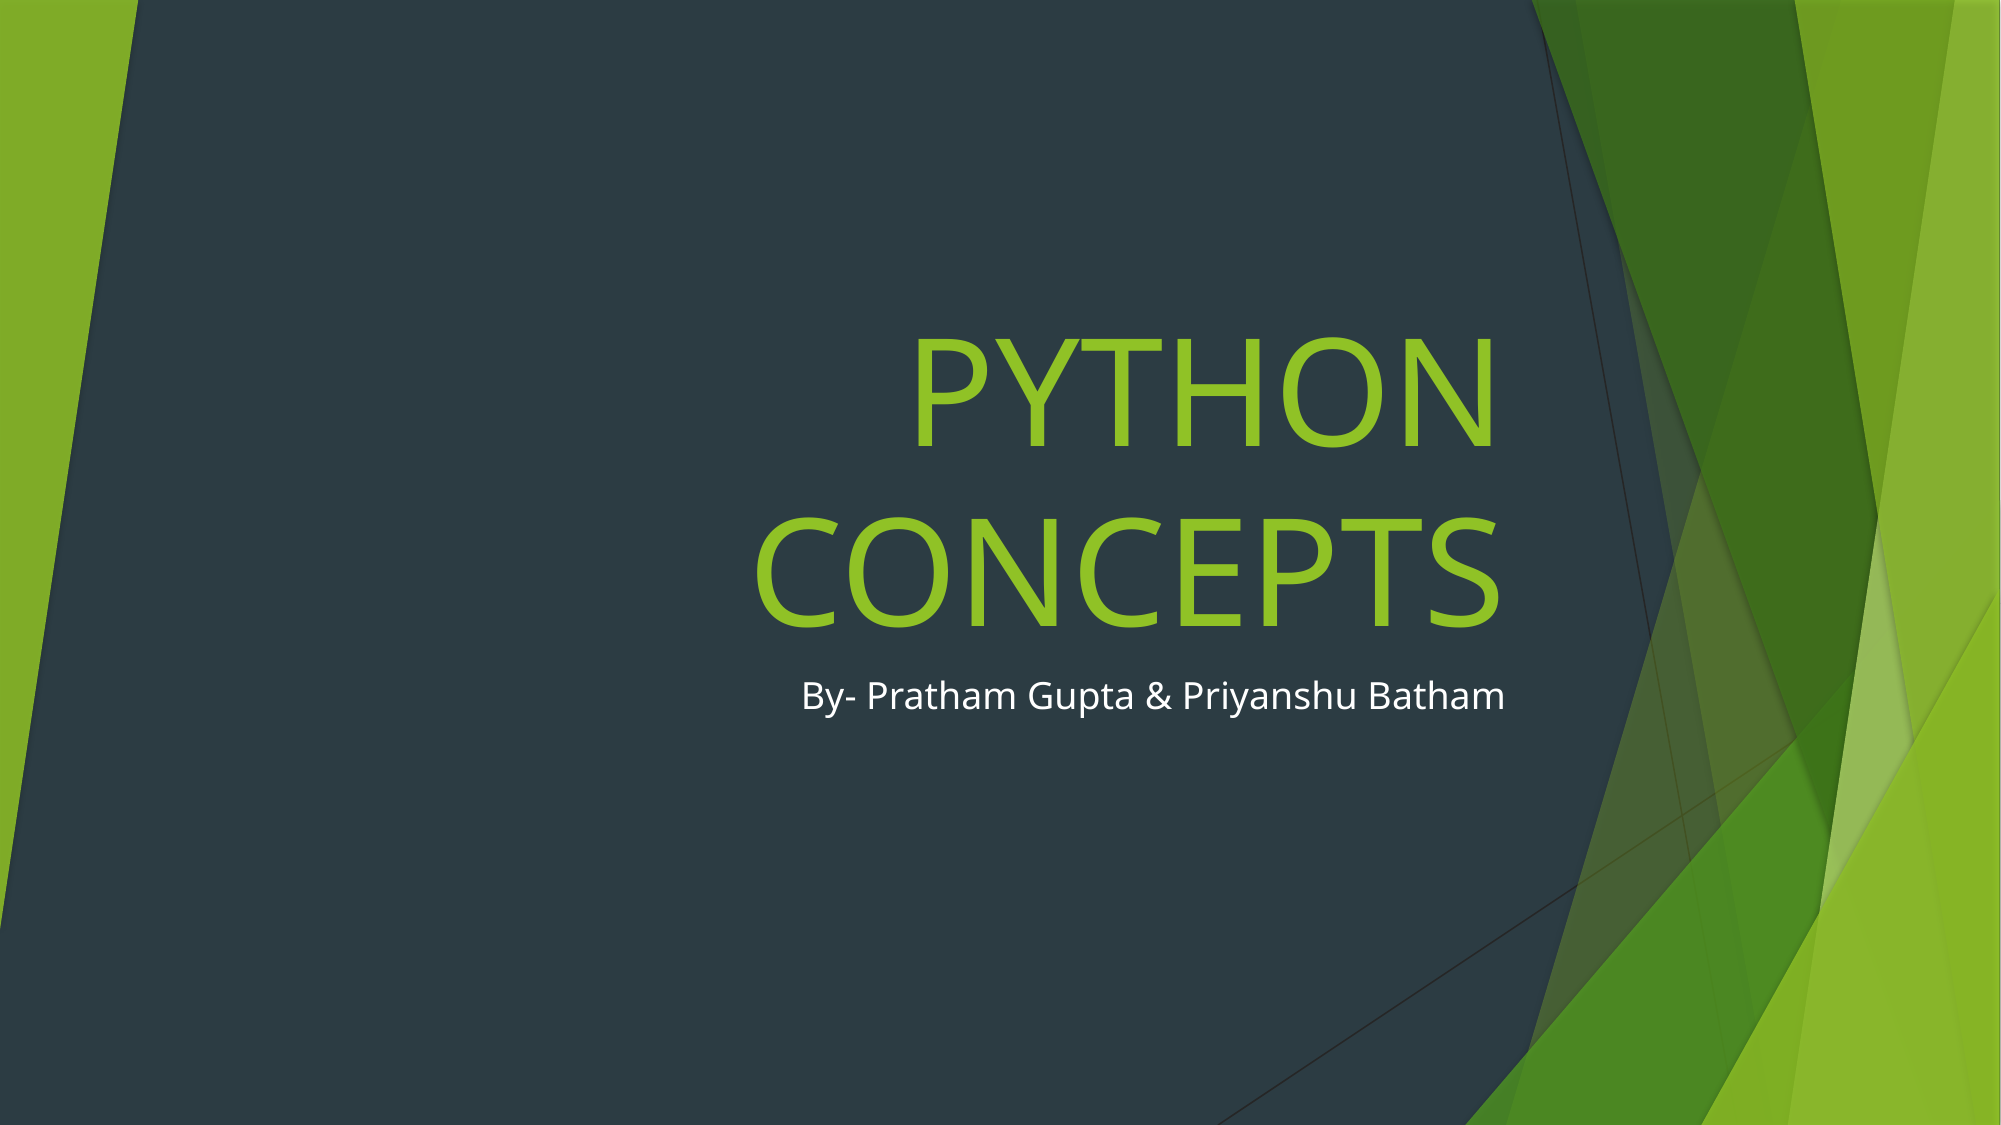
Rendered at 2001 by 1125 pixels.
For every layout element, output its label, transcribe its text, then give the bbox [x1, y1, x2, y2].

title PYTHON CONCEPTS [247, 394, 1522, 664]
subtitle By- Pratham Gupta & Priyanshu Batham [247, 664, 1522, 845]
